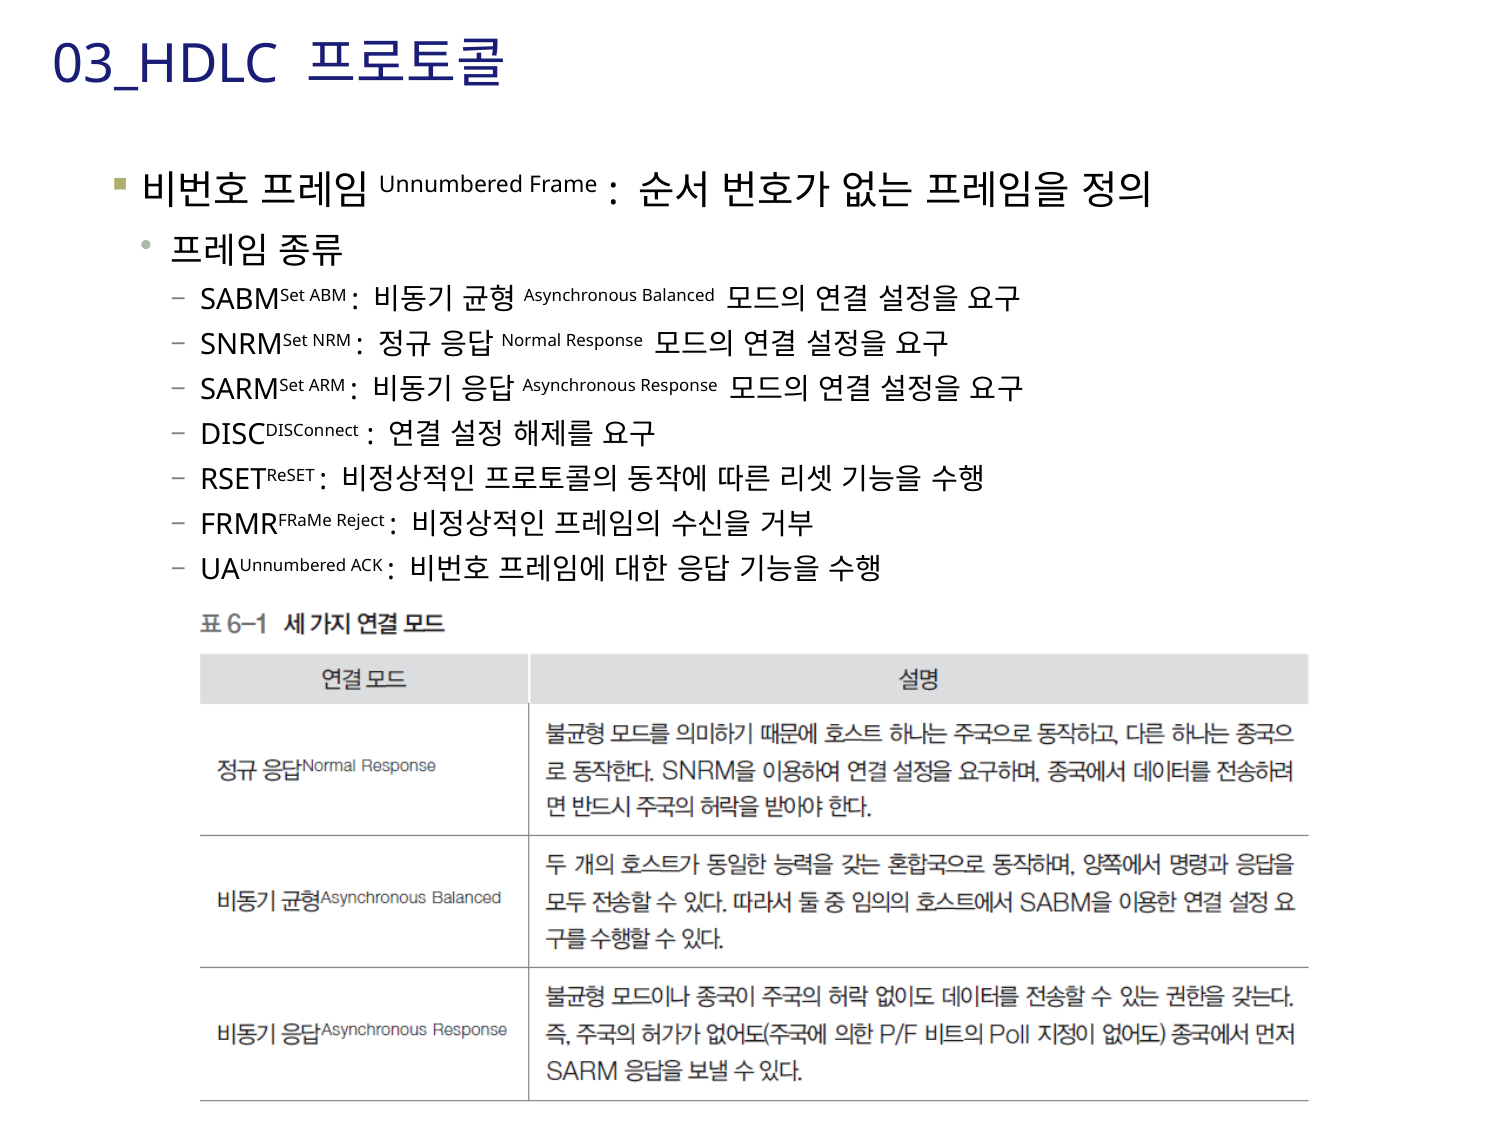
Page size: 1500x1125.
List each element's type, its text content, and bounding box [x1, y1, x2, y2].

list 비번호 프레임Unnumbered Frame : 순서 번호가 없는 프레임을 정의 프레임 종류 SABMSet ABM : 비동기 균형Asynchronous Balanced 모드의 연결 설정을 요구 SNRMSet NRM : 정규 응답Normal Response 모드의 연결 설정을 요구 SARMSet ARM : 비동기 응답Asynchronous Response 모드의 연결 설정을 요구 DISCDISConnect : 연결 설정 해제를 요구 RSETReSET : 비정상적인 프로토콜의 동작에 따른 리셋 기능을 수행 FRMRFRaMe Reject : 비정상적인 프레임의 수신을 거부 UAUnnumbered ACK : 비번호 프레임에 대한 응답 기능을 수행 [37, 152, 1463, 1091]
title 03_HDLC 프로토콜 [37, 13, 1278, 109]
picture [199, 611, 1311, 1106]
